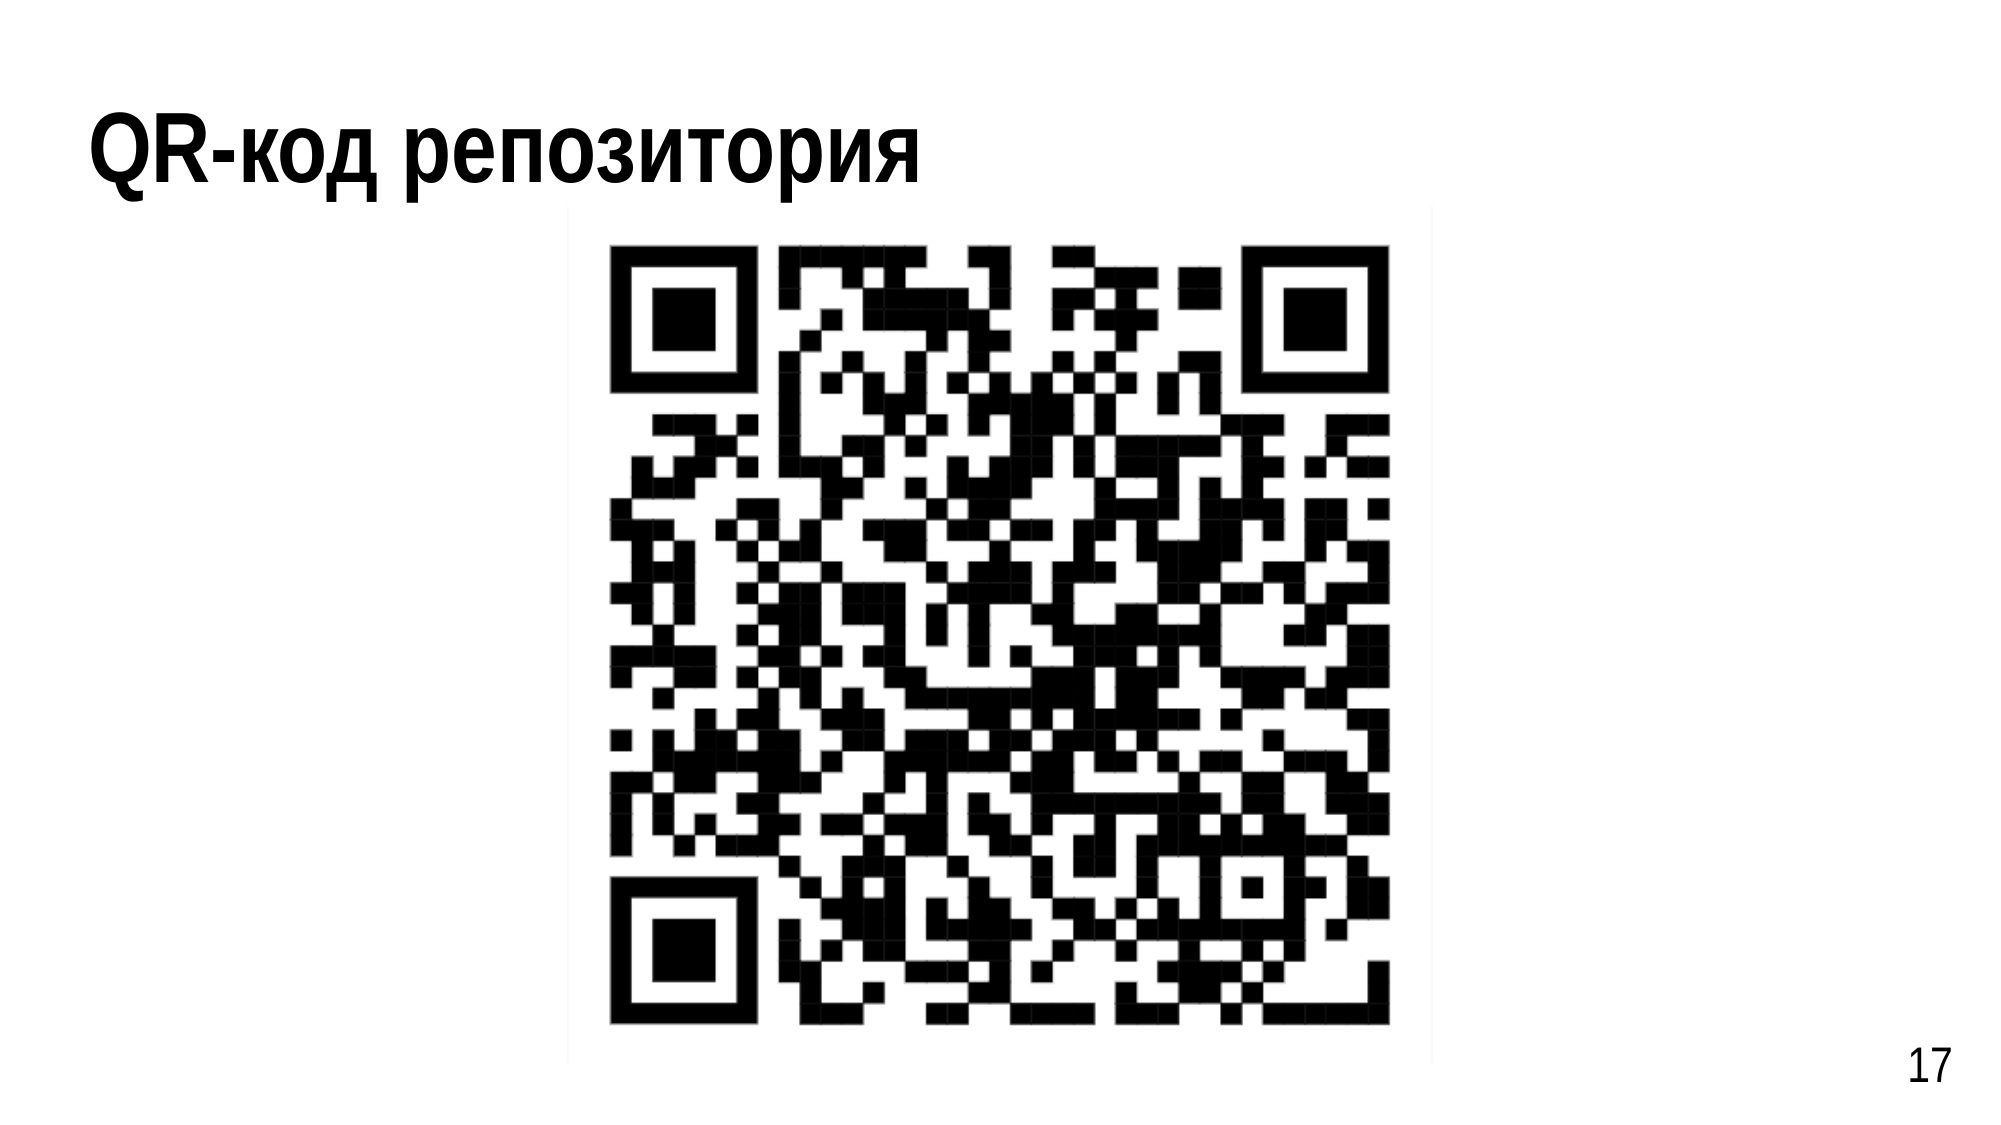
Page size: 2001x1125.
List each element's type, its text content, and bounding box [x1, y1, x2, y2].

text_box 17 [1853, 1019, 1973, 1106]
picture [567, 206, 1433, 1064]
title QR-код репозитория [68, 76, 1932, 202]
